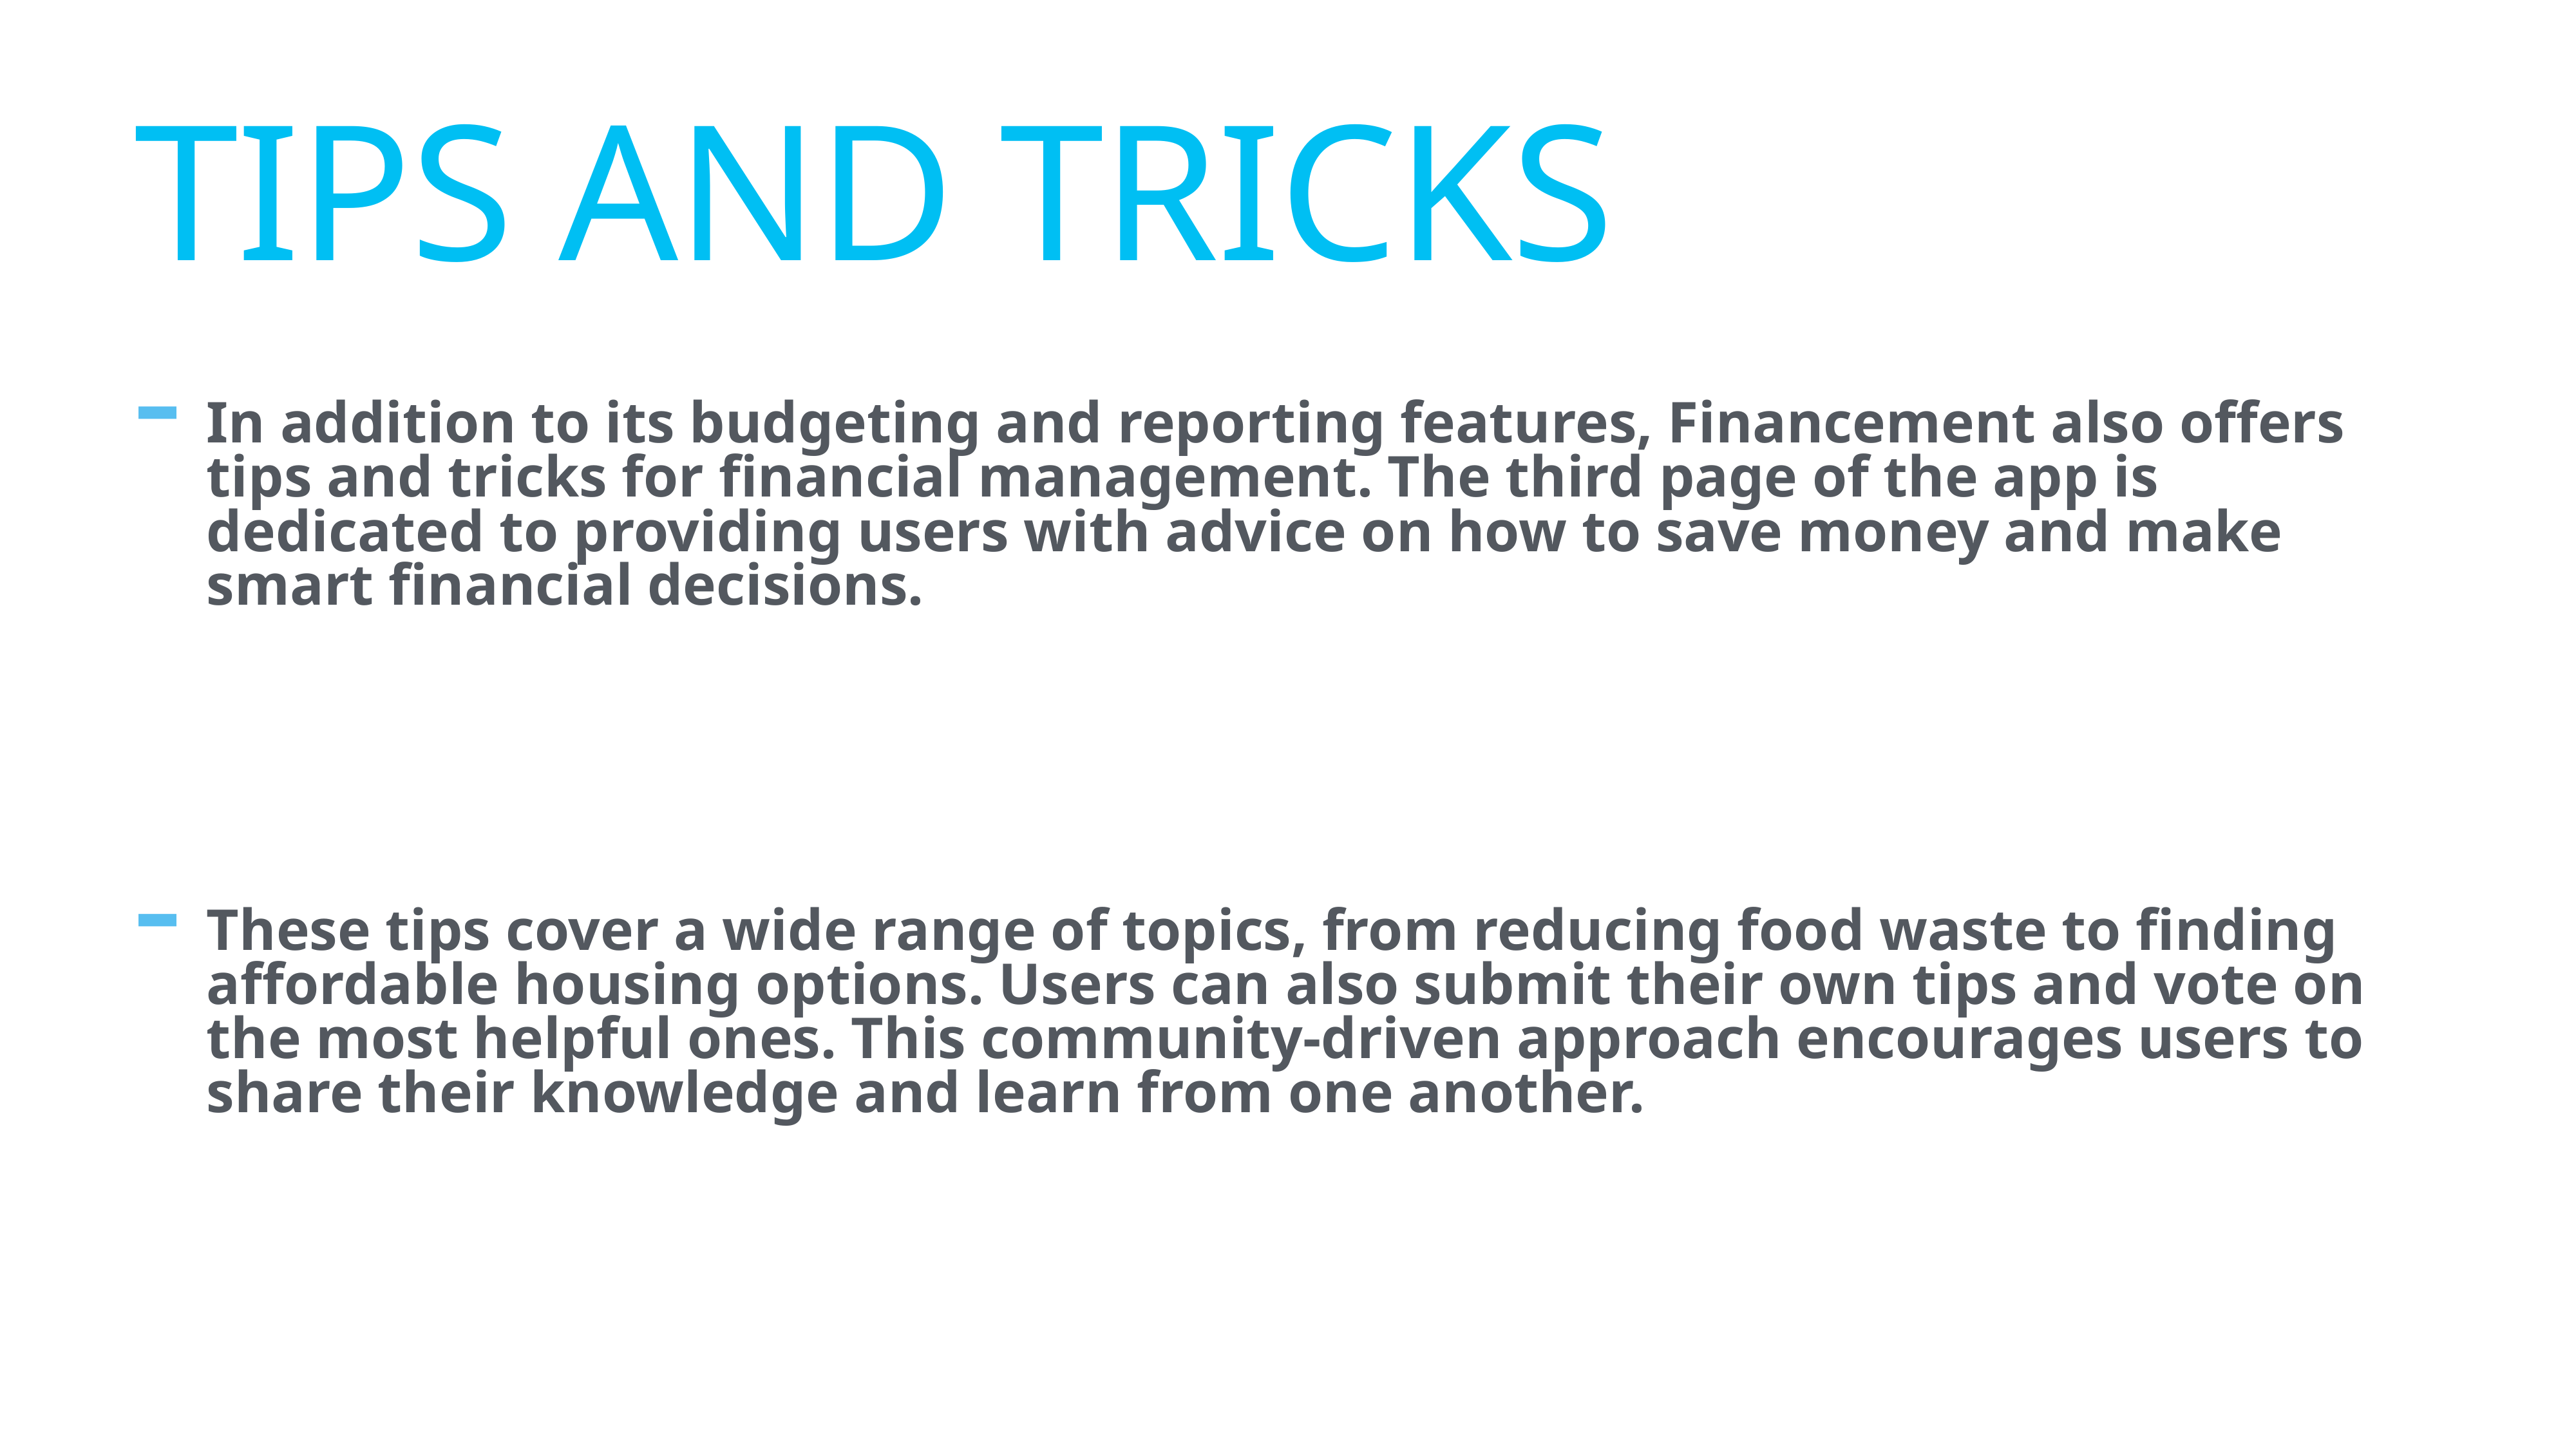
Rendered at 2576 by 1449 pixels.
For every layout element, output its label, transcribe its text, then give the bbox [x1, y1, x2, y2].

list In addition to its budgeting and reporting features, Financement also offers tips and tricks for financial management. The third page of the app is dedicated to providing users with advice on how to save money and make smart financial decisions. These tips cover a wide range of topics, from reducing food waste to finding affordable housing options. Users can also submit their own tips and vote on the most helpful ones. This community-driven approach encourages users to share their knowledge and learn from one another. [128, 393, 2448, 1321]
title Tips and Tricks [128, 128, 2448, 372]
